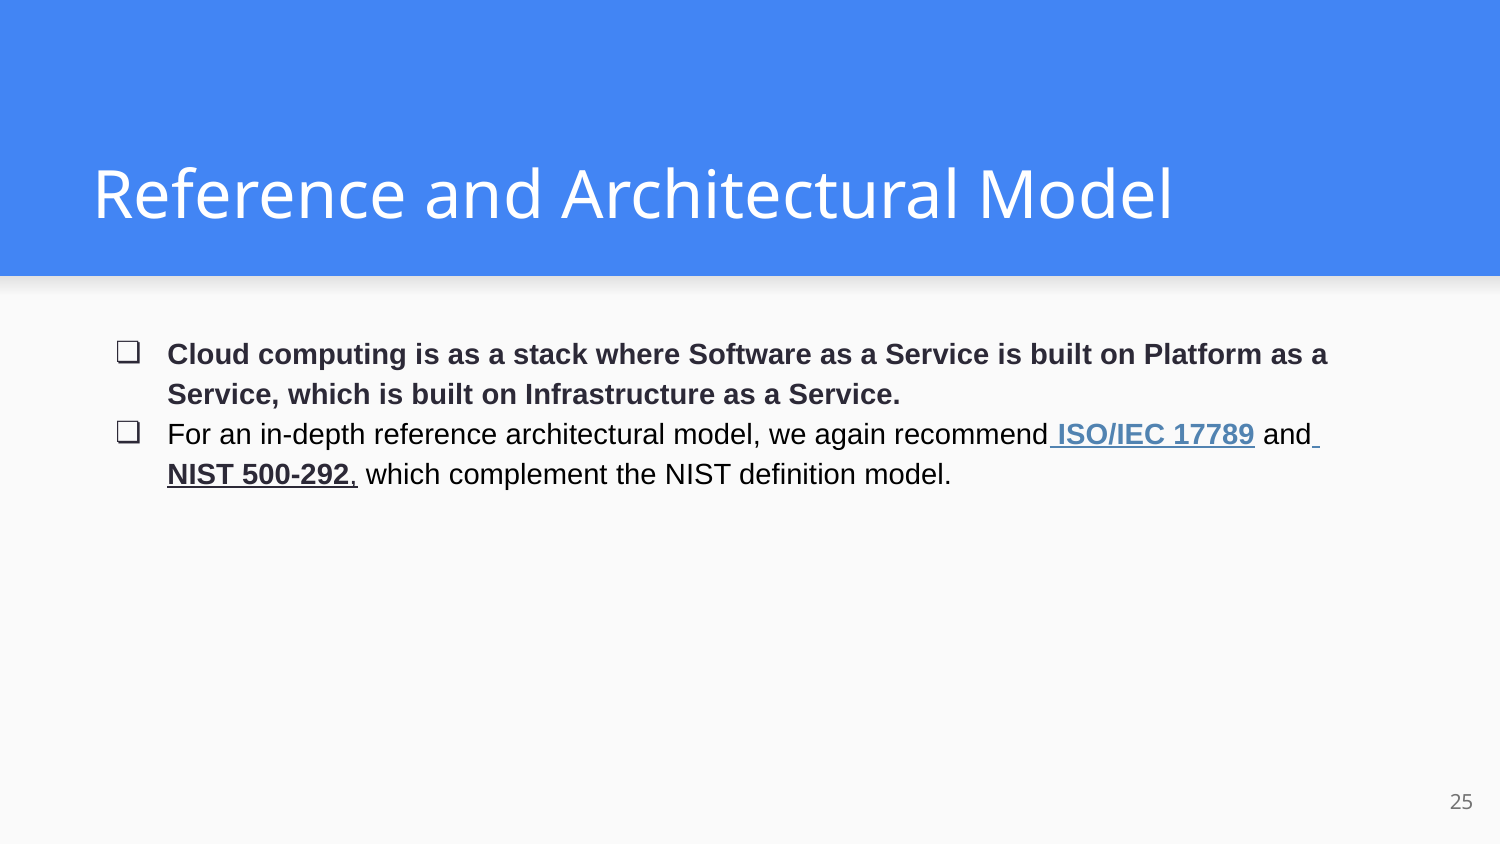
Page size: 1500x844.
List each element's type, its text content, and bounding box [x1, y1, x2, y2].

slide_number ‹#› [1398, 770, 1489, 835]
title Reference and Architectural Model [77, 121, 1427, 248]
list Cloud computing is as a stack where Software as a Service is built on Platform as a Service, which is built on Infrastructure as a Service. For an in-depth reference architectural model, we again recommend ISO/IEC 17789 and NIST 500-292, which complement the NIST definition model. [77, 314, 1427, 760]
